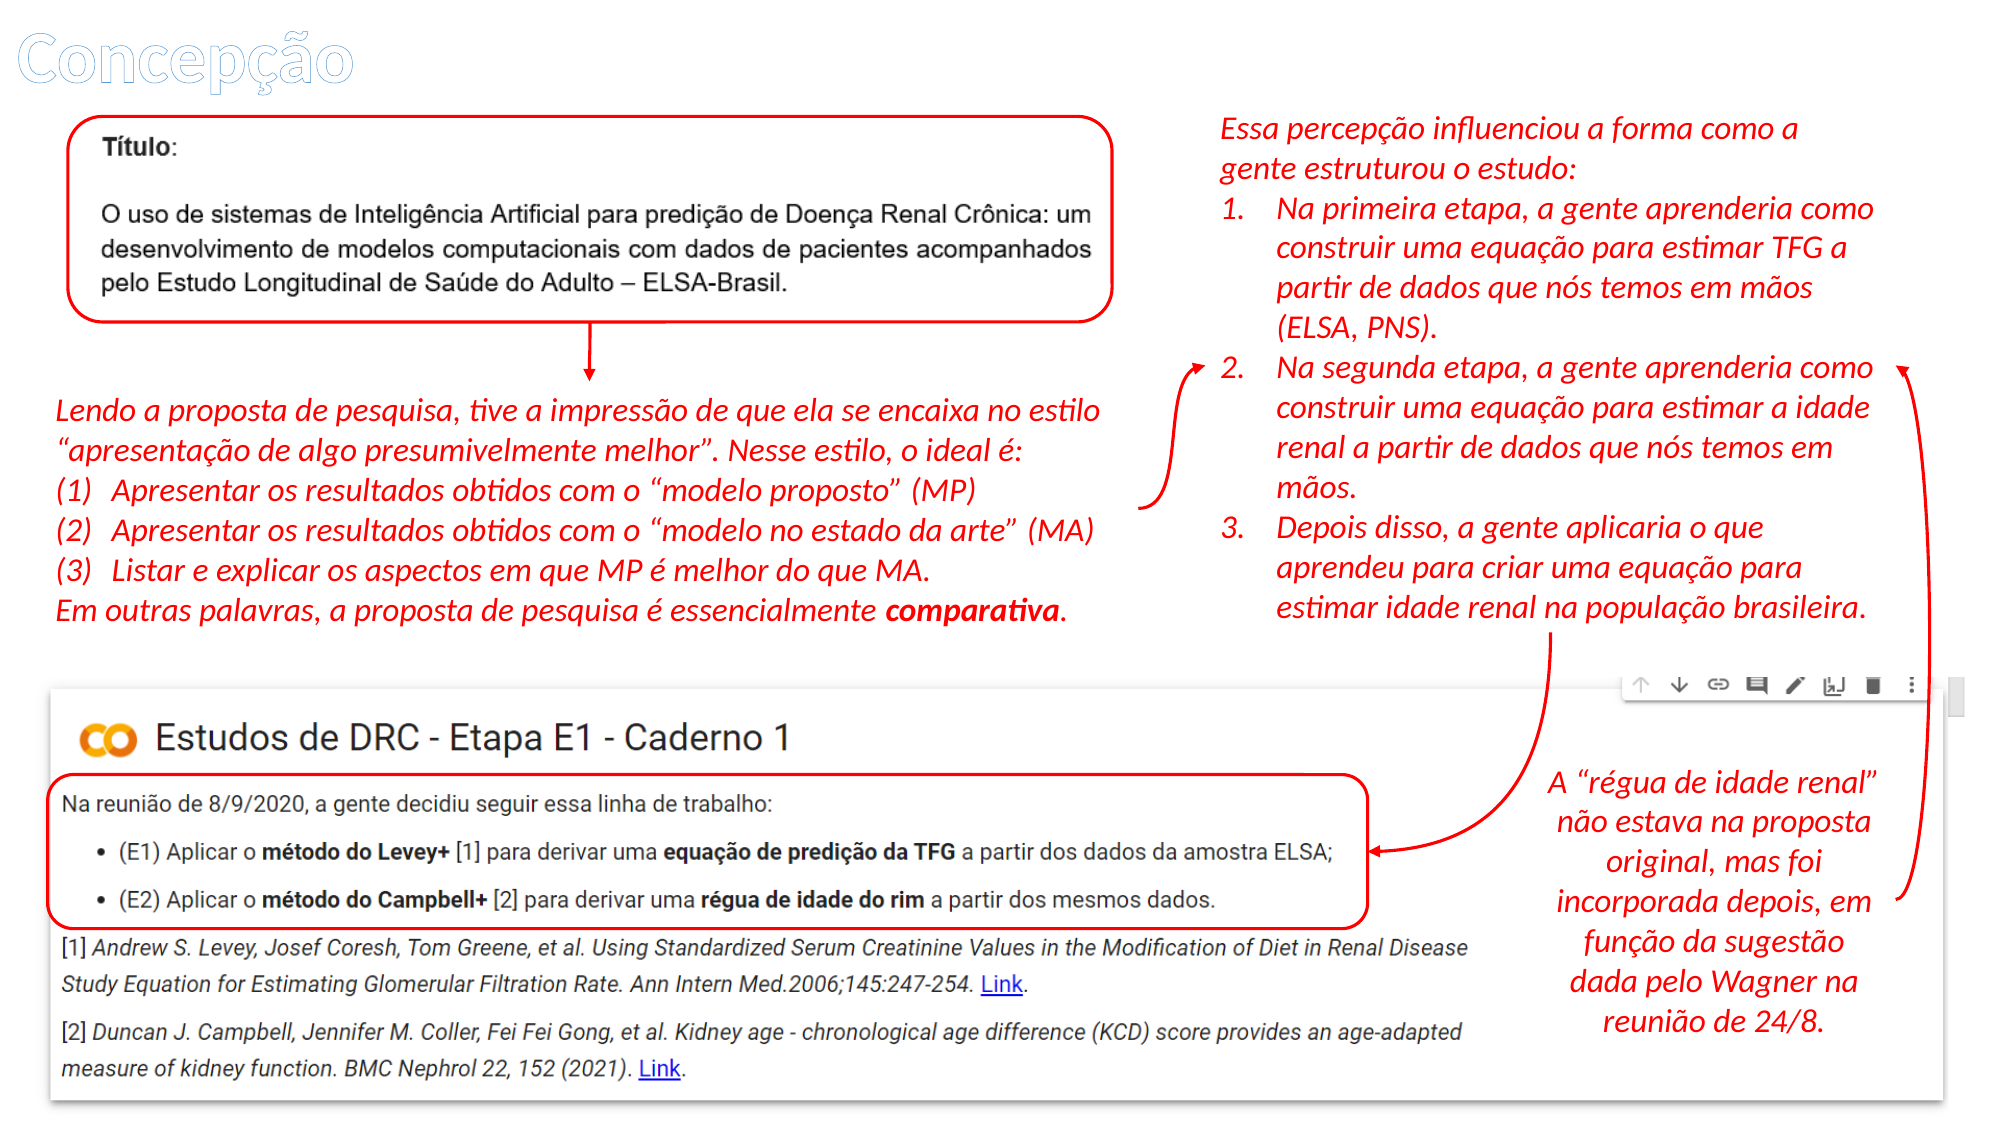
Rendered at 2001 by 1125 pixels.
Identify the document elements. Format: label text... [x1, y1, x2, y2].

text_box Concepção [1, 0, 371, 105]
picture [47, 105, 1146, 312]
text_box [76, 312, 1104, 324]
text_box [1352, 653, 1566, 837]
text_box Lendo a proposta de pesquisa, tive a impressão de que ela se encaixa no estilo “apresentação de algo presumivelmente melhor”. Nesse estilo, o ideal é: Apresentar os resultados obtidos com o “modelo proposto” (MP) Apresentar os resultados obtidos com o “modelo no estado da arte” (MA) Listar e explicar os aspectos em que MP é melhor do que MA. Em outras palavras, a proposta de pesquisa é essencialmente comparativa. [40, 381, 1139, 636]
text_box Essa percepção influenciou a forma como a gente estruturou o estudo: Na primeira etapa, a gente aprenderia como construir uma equação para estimar TFG a partir de dados que nós temos em mãos (ELSA, PNS). Na segunda etapa, a gente aprenderia como construir uma equação para estimar a idade renal a partir de dados que nós temos em mãos. Depois disso, a gente aplicaria o que aprendeu para criar uma equação para estimar idade renal na população brasileira. [1205, 98, 1896, 633]
picture [35, 677, 1965, 1125]
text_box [1138, 368, 1206, 511]
